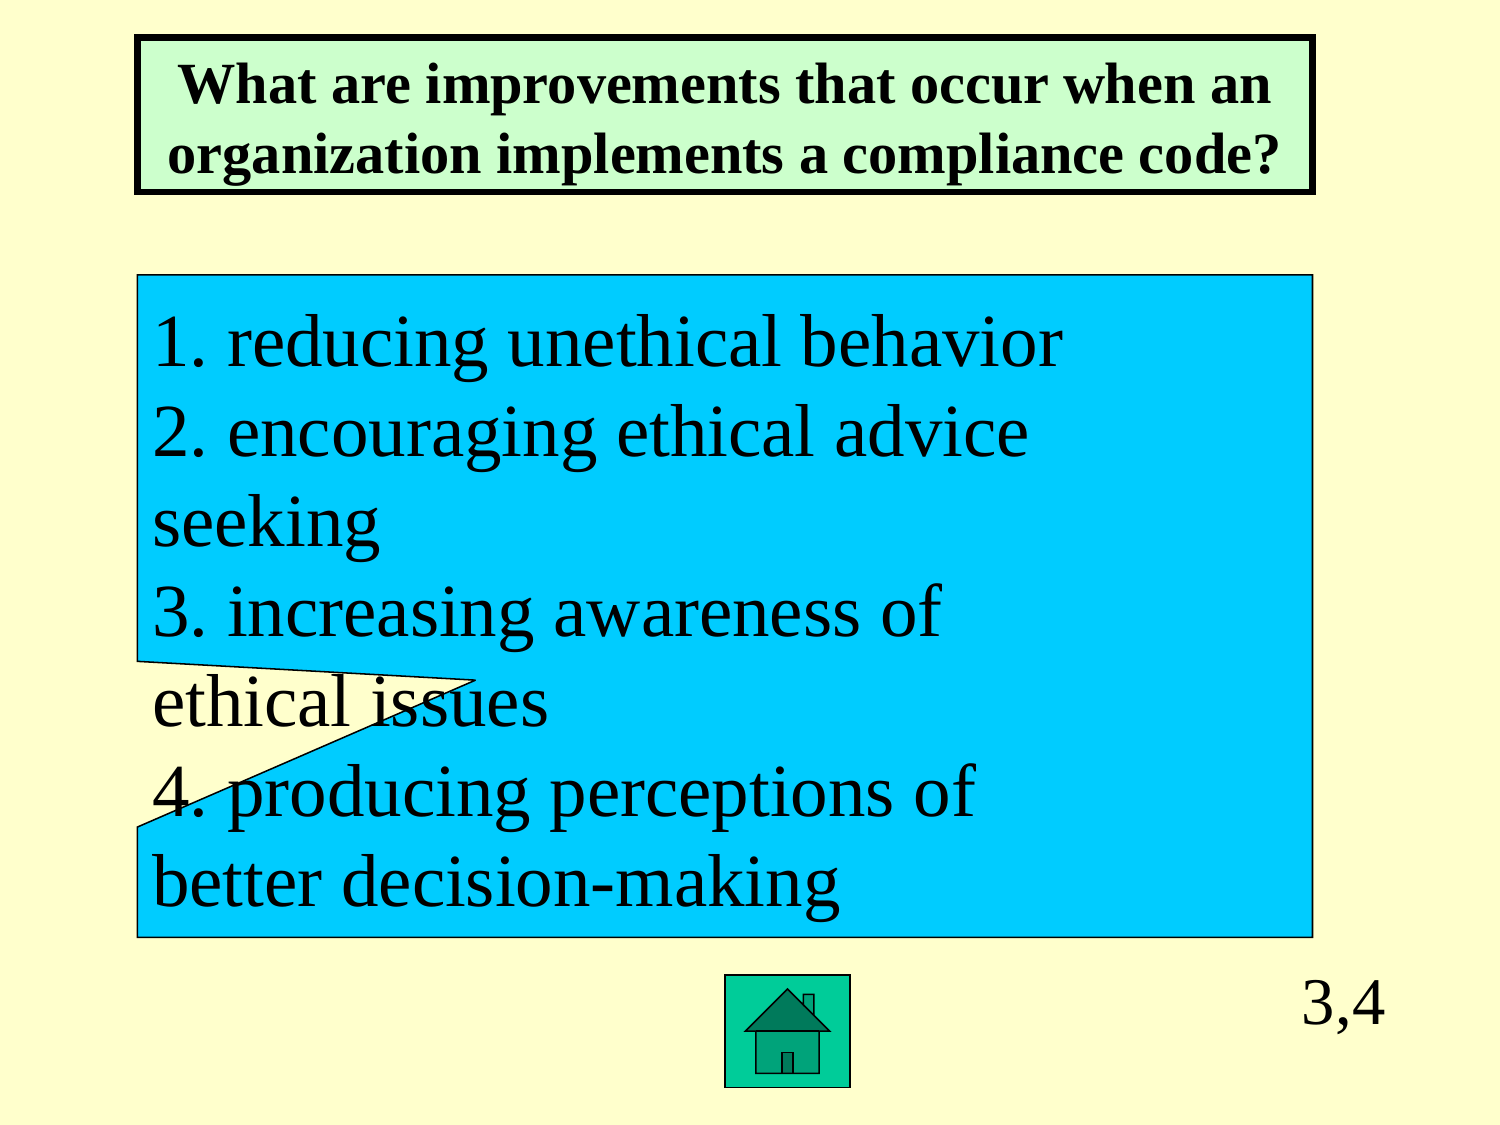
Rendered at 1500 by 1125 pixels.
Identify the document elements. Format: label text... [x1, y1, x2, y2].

text_box What are improvements that occur when an organization implements a compliance code? [137, 37, 1313, 193]
text_box [725, 975, 851, 1088]
subtitle 3,4 [1187, 949, 1500, 1125]
text_box 1. reducing unethical behavior 2. encouraging ethical advice seeking 3. increasing awareness of ethical issues 4. producing perceptions of better decision-making [137, 274, 1313, 938]
